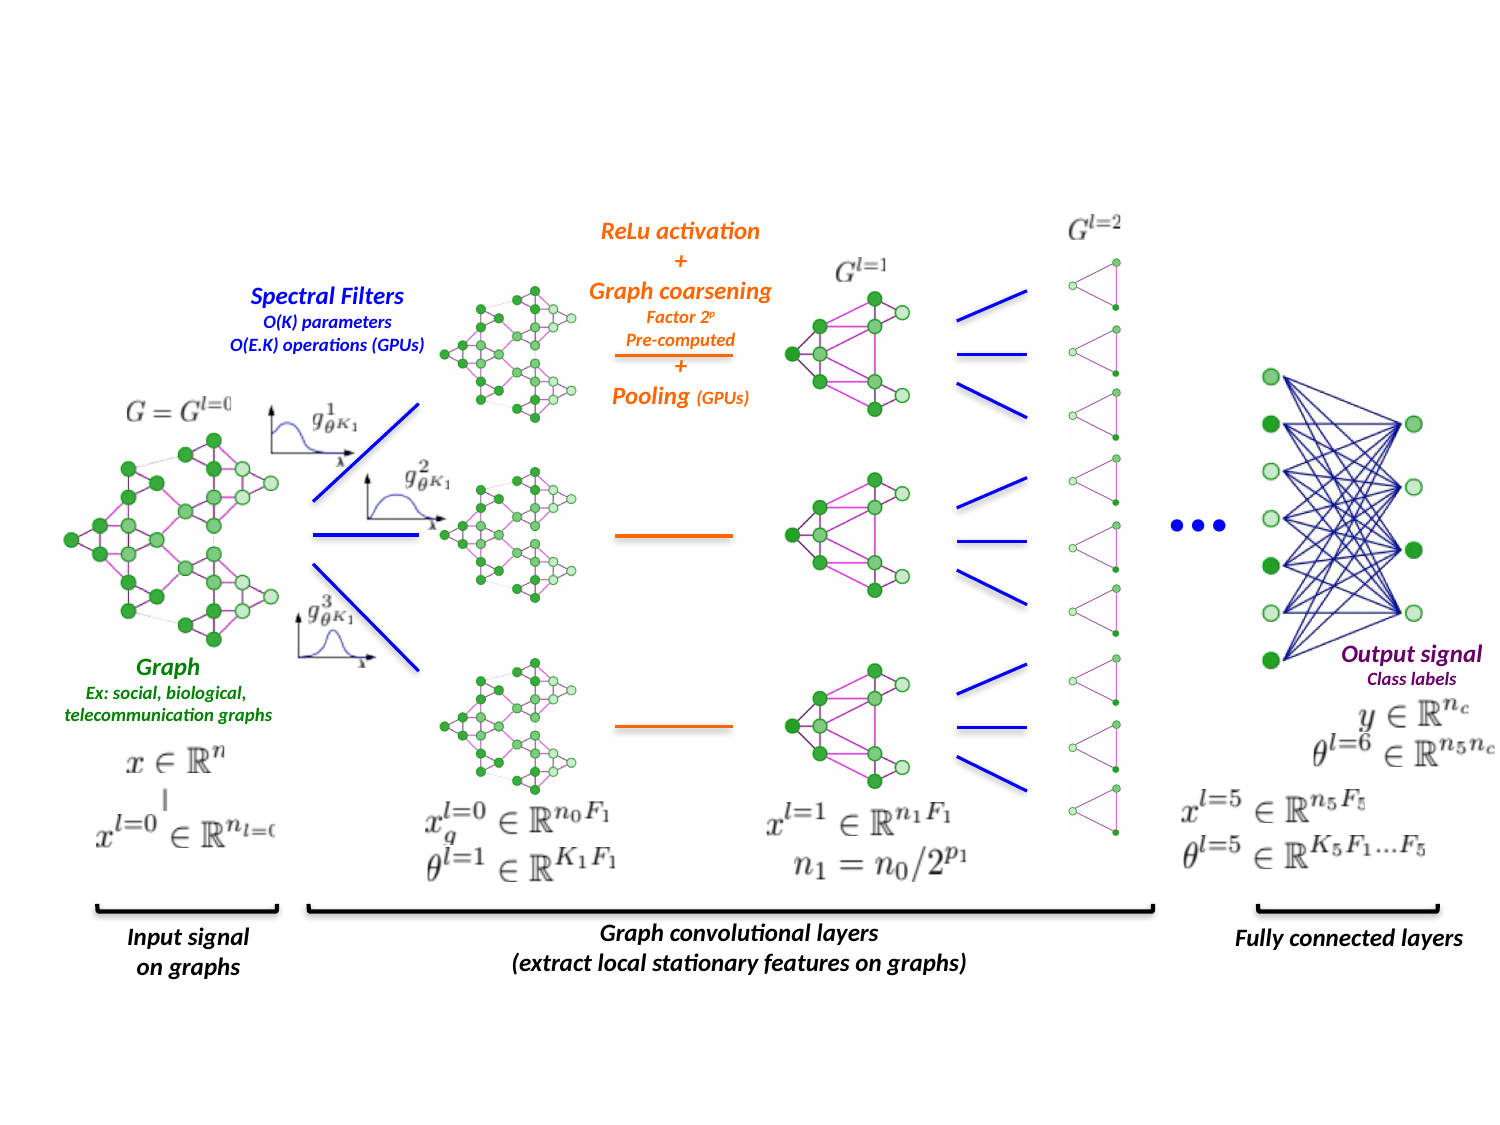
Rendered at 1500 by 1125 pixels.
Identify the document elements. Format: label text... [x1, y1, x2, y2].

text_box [956, 477, 1028, 605]
picture [766, 801, 951, 836]
picture [1183, 835, 1426, 869]
text_box [95, 903, 280, 914]
picture [1067, 214, 1121, 241]
picture [1068, 584, 1122, 637]
picture [783, 471, 912, 599]
picture [437, 285, 579, 424]
text_box [306, 903, 1156, 914]
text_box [312, 403, 419, 502]
text_box [1255, 903, 1440, 914]
picture [437, 657, 579, 796]
picture [355, 657, 367, 669]
text_box Output signal Class labels [1326, 629, 1498, 697]
picture [126, 744, 225, 773]
text_box Input signal on graphs [112, 921, 265, 989]
text_box Spectral Filters O(K) parameters O(E.K) operations (GPUs) [215, 272, 440, 363]
picture [1068, 784, 1122, 837]
picture [1068, 325, 1122, 378]
picture [1068, 258, 1122, 311]
picture [1358, 697, 1469, 732]
picture [1068, 720, 1122, 773]
picture [783, 290, 912, 419]
picture [1068, 654, 1122, 706]
picture [1068, 521, 1122, 573]
picture [1313, 733, 1496, 767]
picture [95, 814, 276, 849]
picture [1180, 789, 1365, 824]
text_box Graph convolutional layers (extract local stationary features on graphs) [496, 921, 983, 984]
picture [783, 661, 912, 790]
text_box Graph Ex: social, biological, telecommunication graphs [49, 643, 288, 733]
text_box … [1155, 440, 1245, 556]
picture [152, 795, 176, 804]
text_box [956, 663, 1028, 792]
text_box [956, 290, 1028, 419]
picture [1068, 388, 1122, 441]
picture [364, 459, 579, 605]
picture [295, 594, 353, 669]
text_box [312, 563, 419, 672]
picture [424, 800, 609, 845]
picture [1068, 454, 1122, 507]
picture [793, 845, 967, 882]
text_box Fully connected layers [1220, 913, 1479, 959]
picture [1259, 364, 1430, 672]
text_box ReLu activation + Graph coarsening Factor 2p Pre-computed + Pooling (GPUs) [574, 207, 788, 417]
picture [334, 455, 346, 467]
picture [427, 847, 616, 882]
picture [835, 256, 886, 283]
picture [61, 401, 357, 649]
picture [126, 395, 232, 422]
